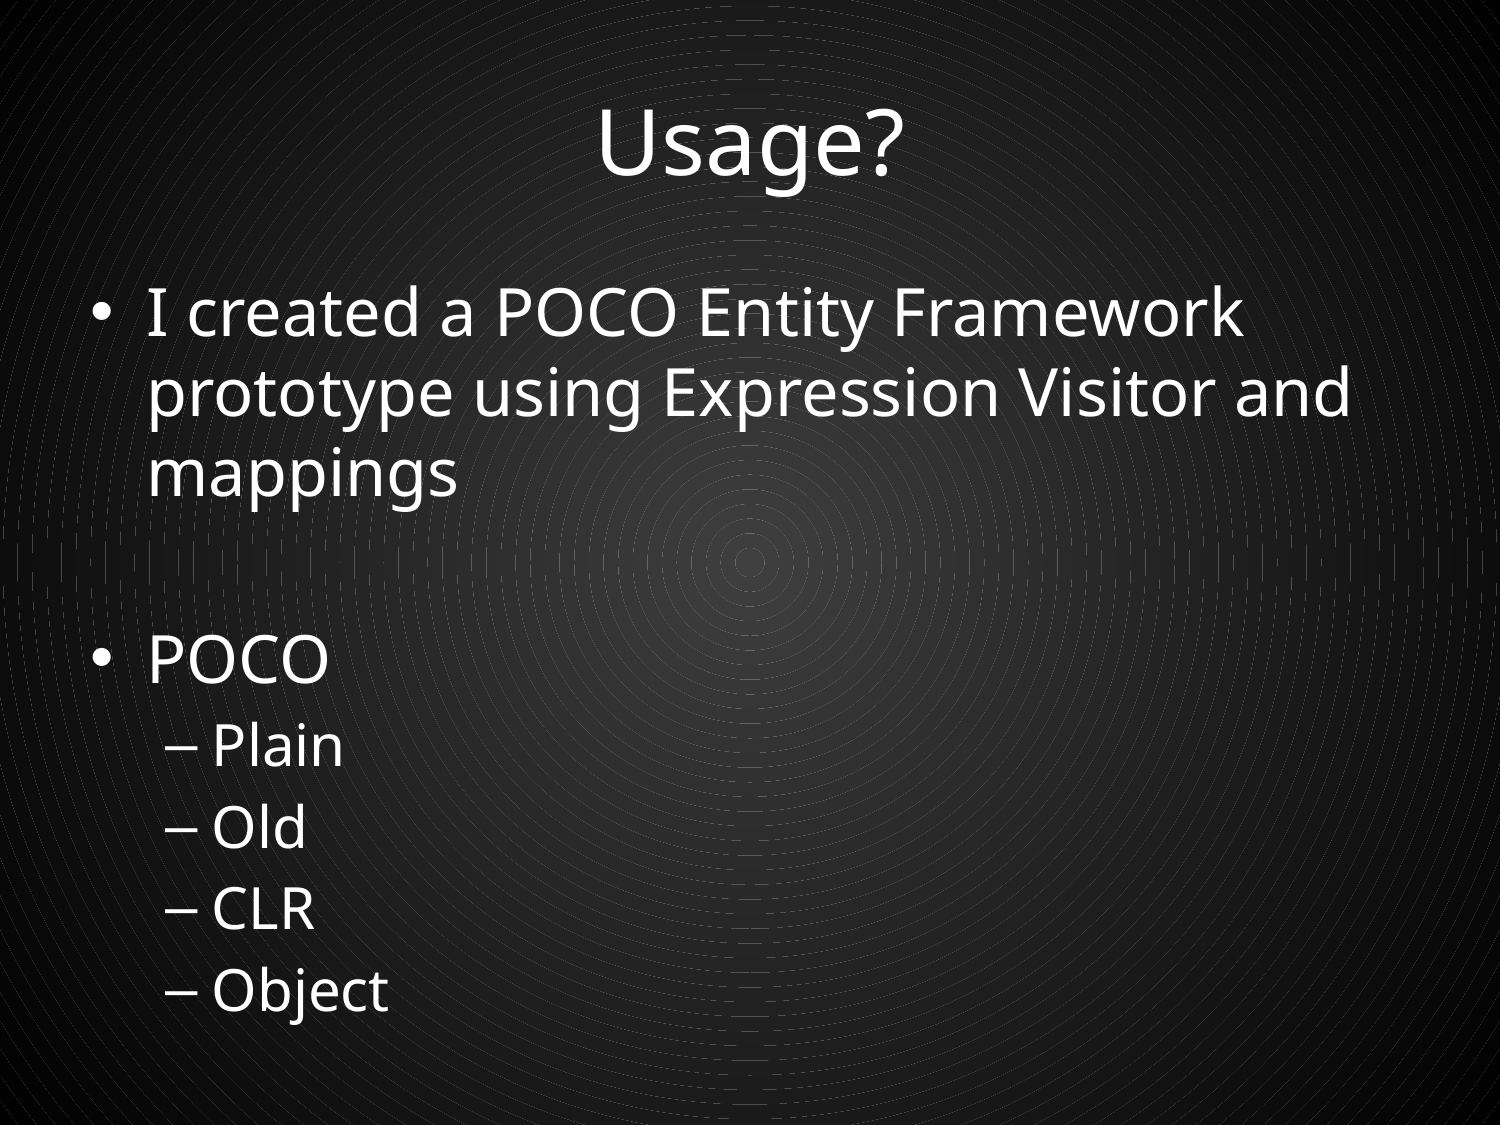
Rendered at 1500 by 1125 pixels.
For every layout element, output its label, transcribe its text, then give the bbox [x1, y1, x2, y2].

list I created a POCO Entity Framework prototype using Expression Visitor and mappings POCO Plain Old CLR Object [75, 262, 1425, 1005]
title Usage? [75, 45, 1425, 233]
